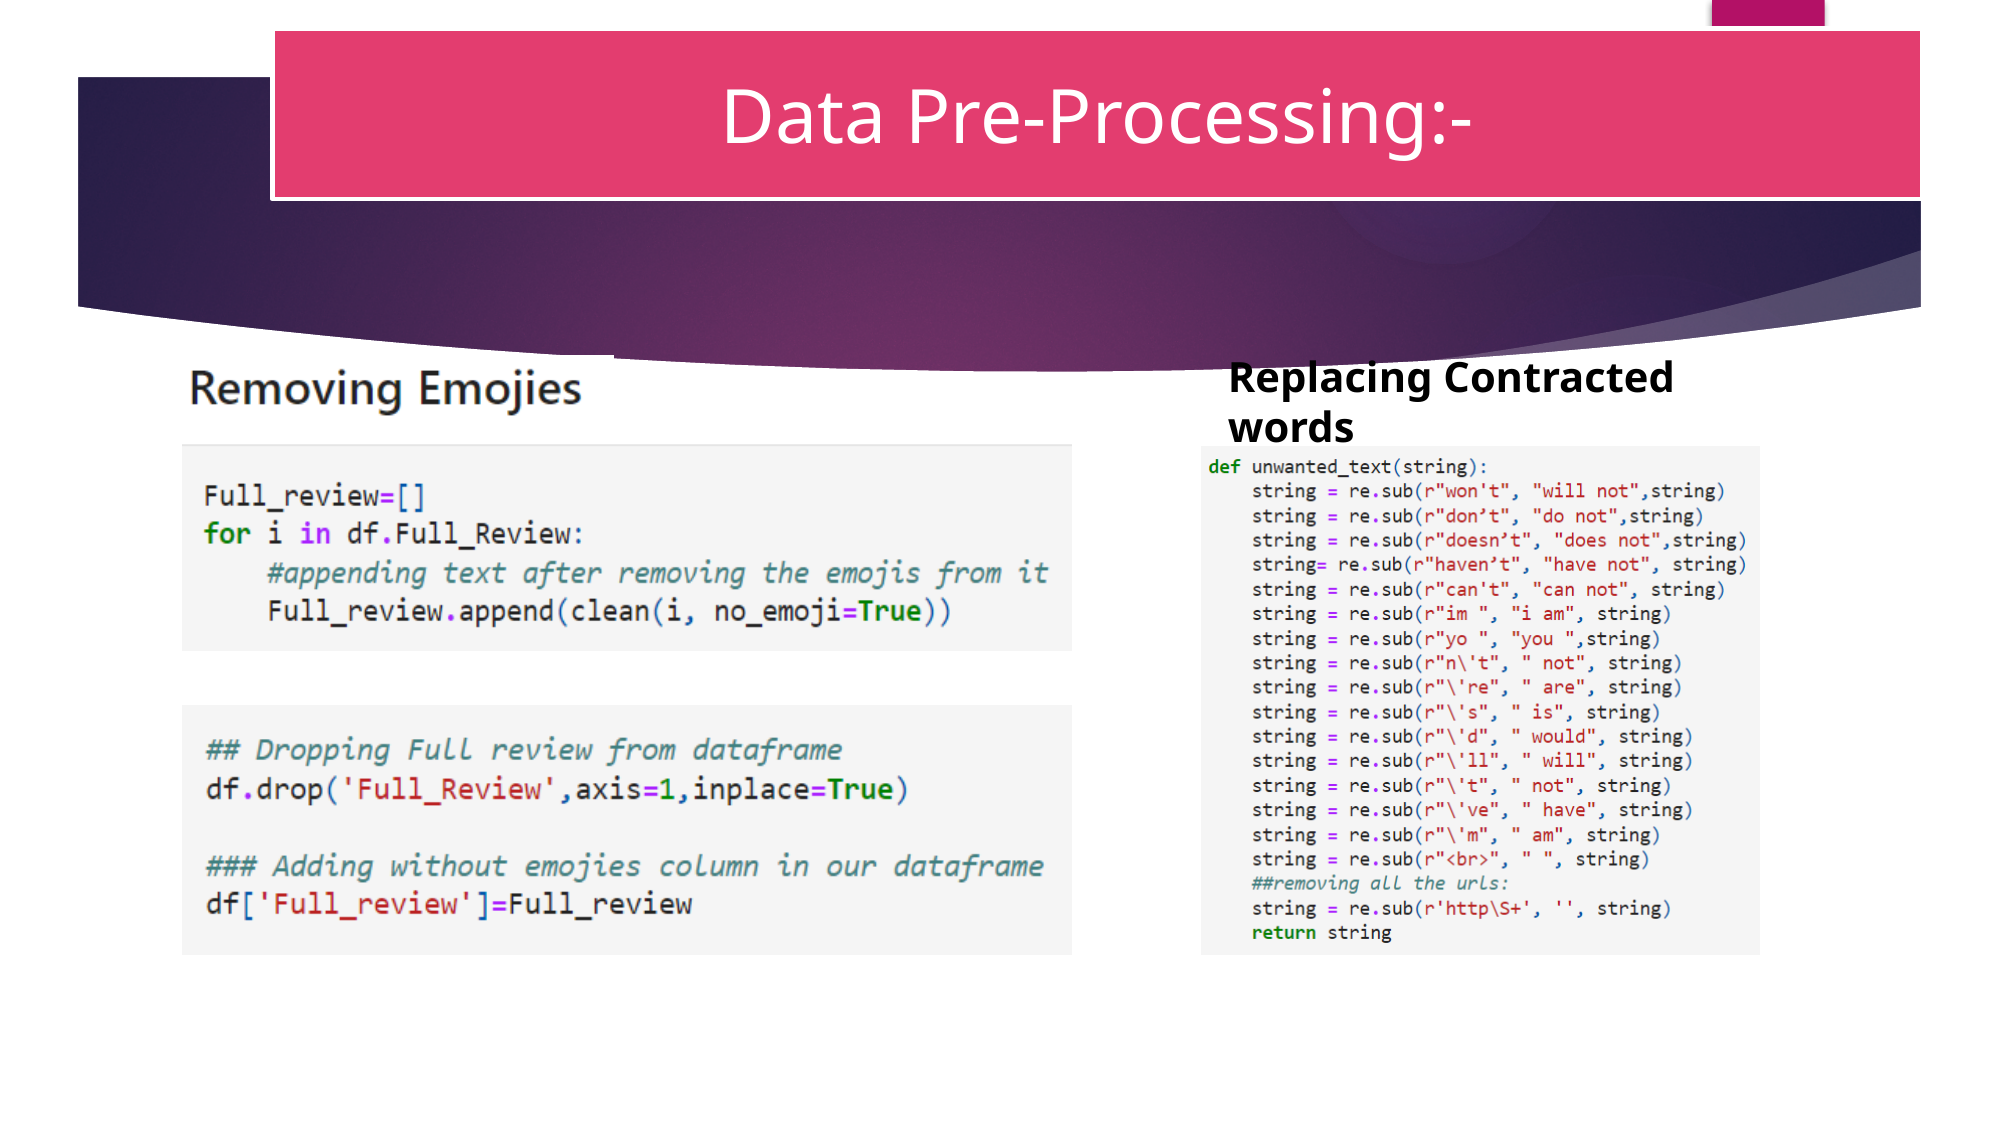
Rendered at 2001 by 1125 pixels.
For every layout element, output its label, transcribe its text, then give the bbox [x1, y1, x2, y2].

title Data Pre-Processing:- [270, 26, 1925, 201]
text_box Replacing Contracted words [1213, 343, 1760, 445]
picture [182, 355, 615, 430]
picture [1200, 446, 1760, 955]
picture [182, 443, 1072, 651]
picture [182, 705, 1072, 955]
